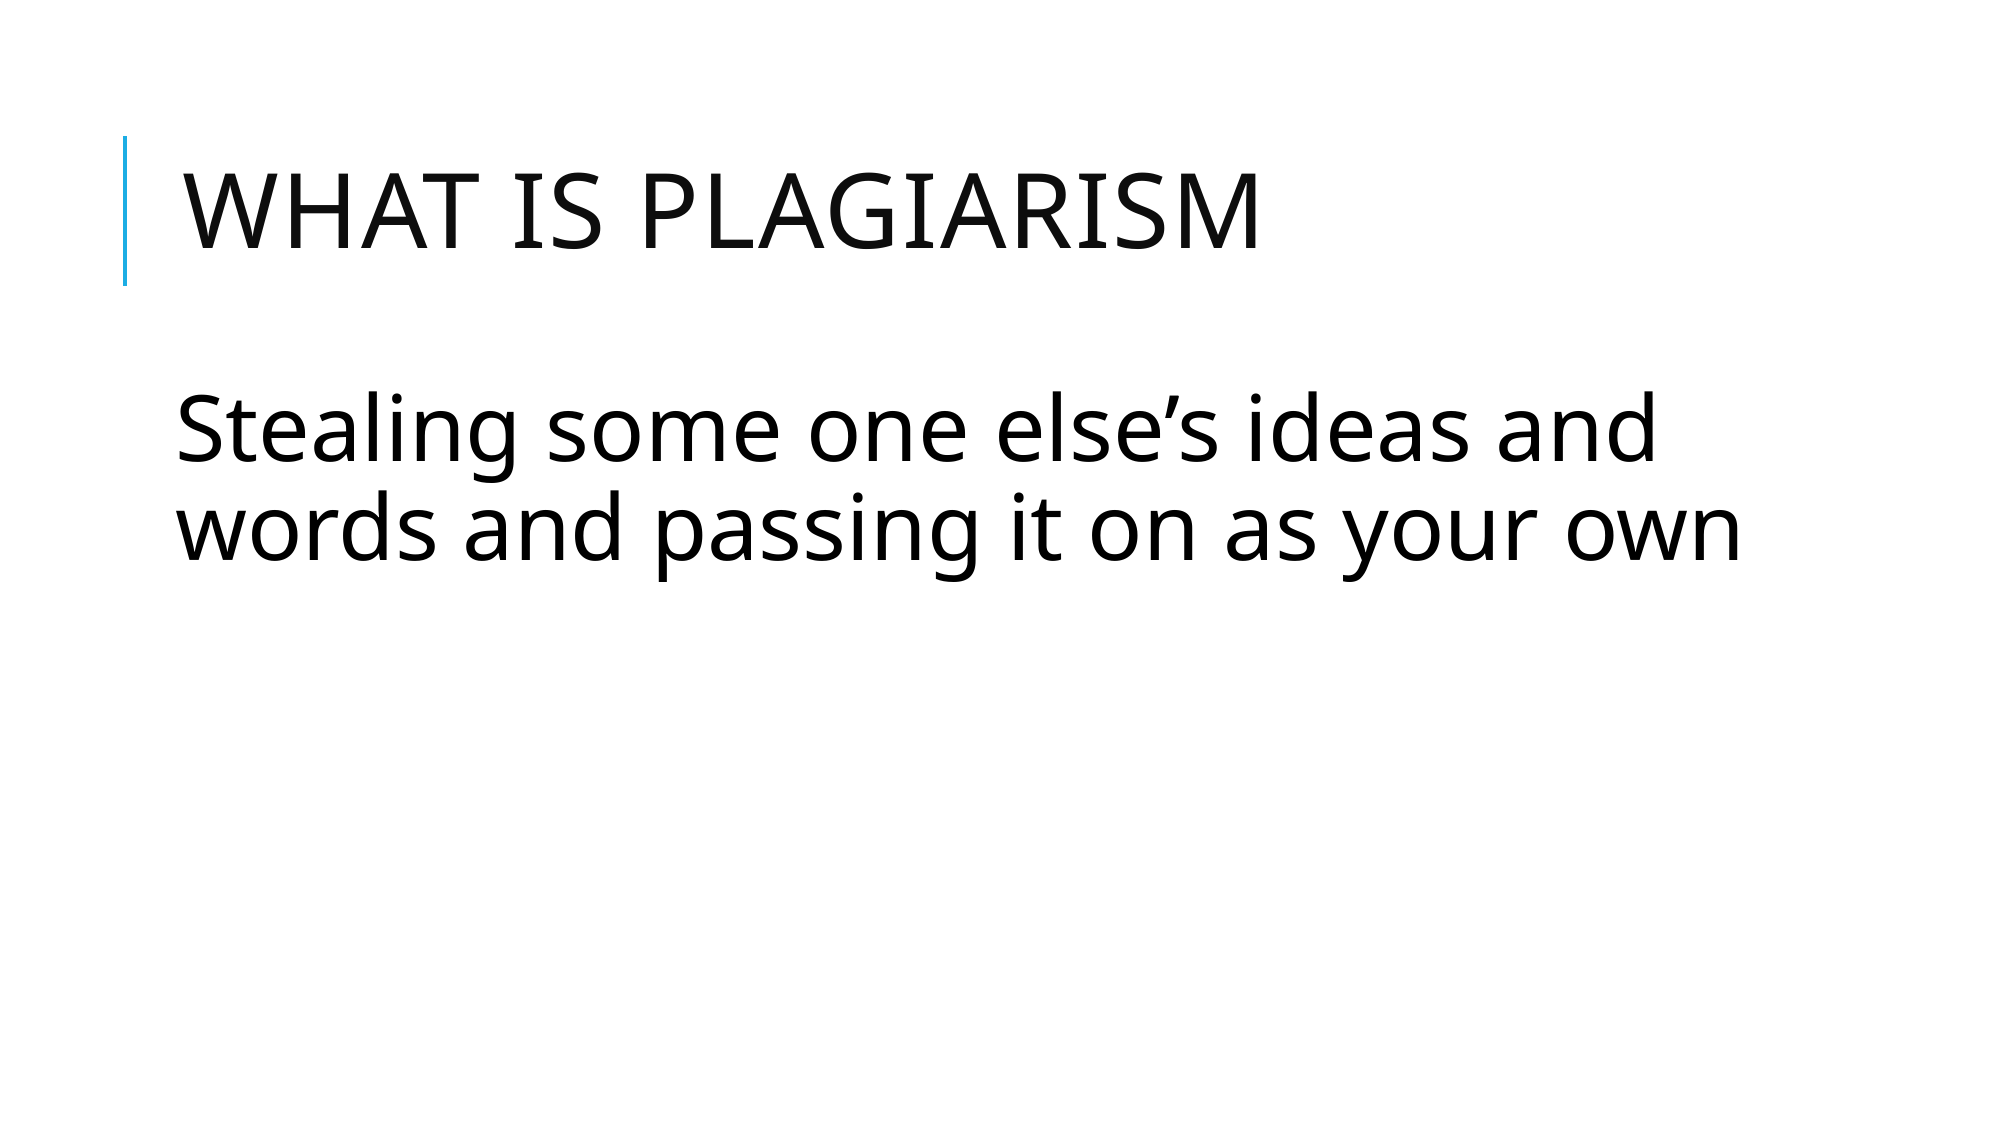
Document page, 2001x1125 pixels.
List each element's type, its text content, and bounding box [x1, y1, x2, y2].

title What is plagiarism [168, 96, 1763, 342]
list Stealing some one else’s ideas and words and passing it on as your own [168, 375, 1763, 1035]
